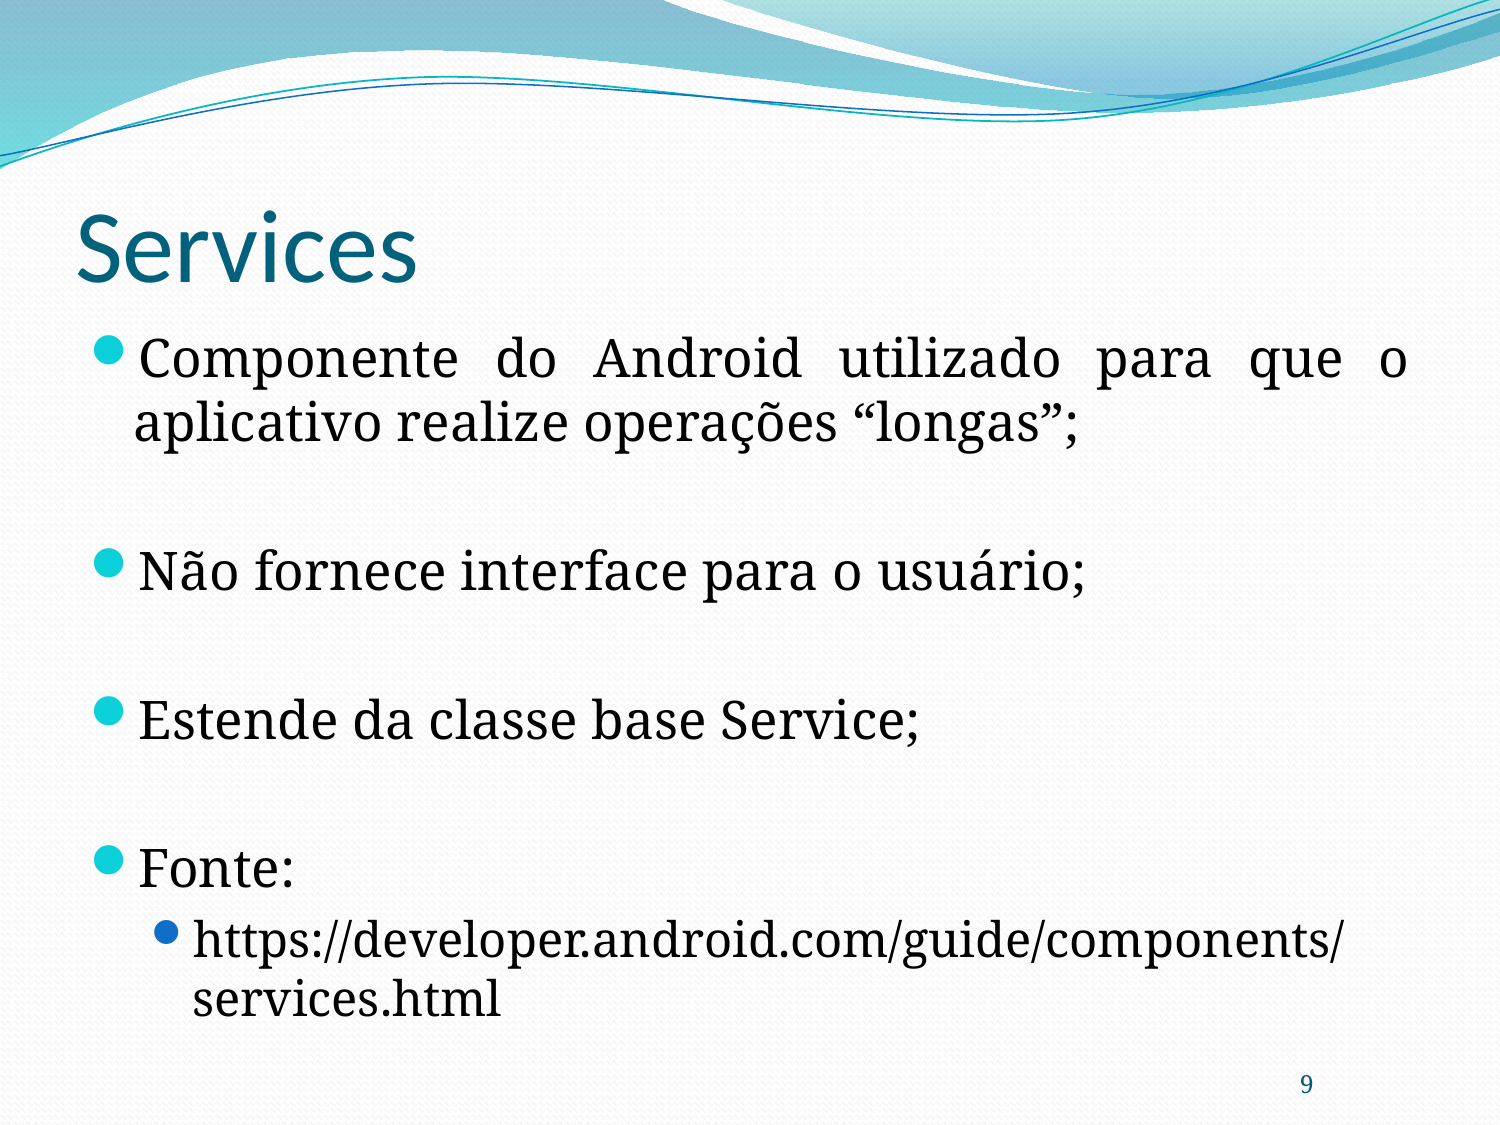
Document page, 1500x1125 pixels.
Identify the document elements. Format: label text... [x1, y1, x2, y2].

title Services [75, 115, 1425, 303]
list Componente do Android utilizado para que o aplicativo realize operações “longas”; Não fornece interface para o usuário; Estende da classe base Service; Fonte: https://developer.android.com/guide/components/services.html [75, 317, 1425, 1038]
slide_number 9 [1299, 1042, 1425, 1103]
